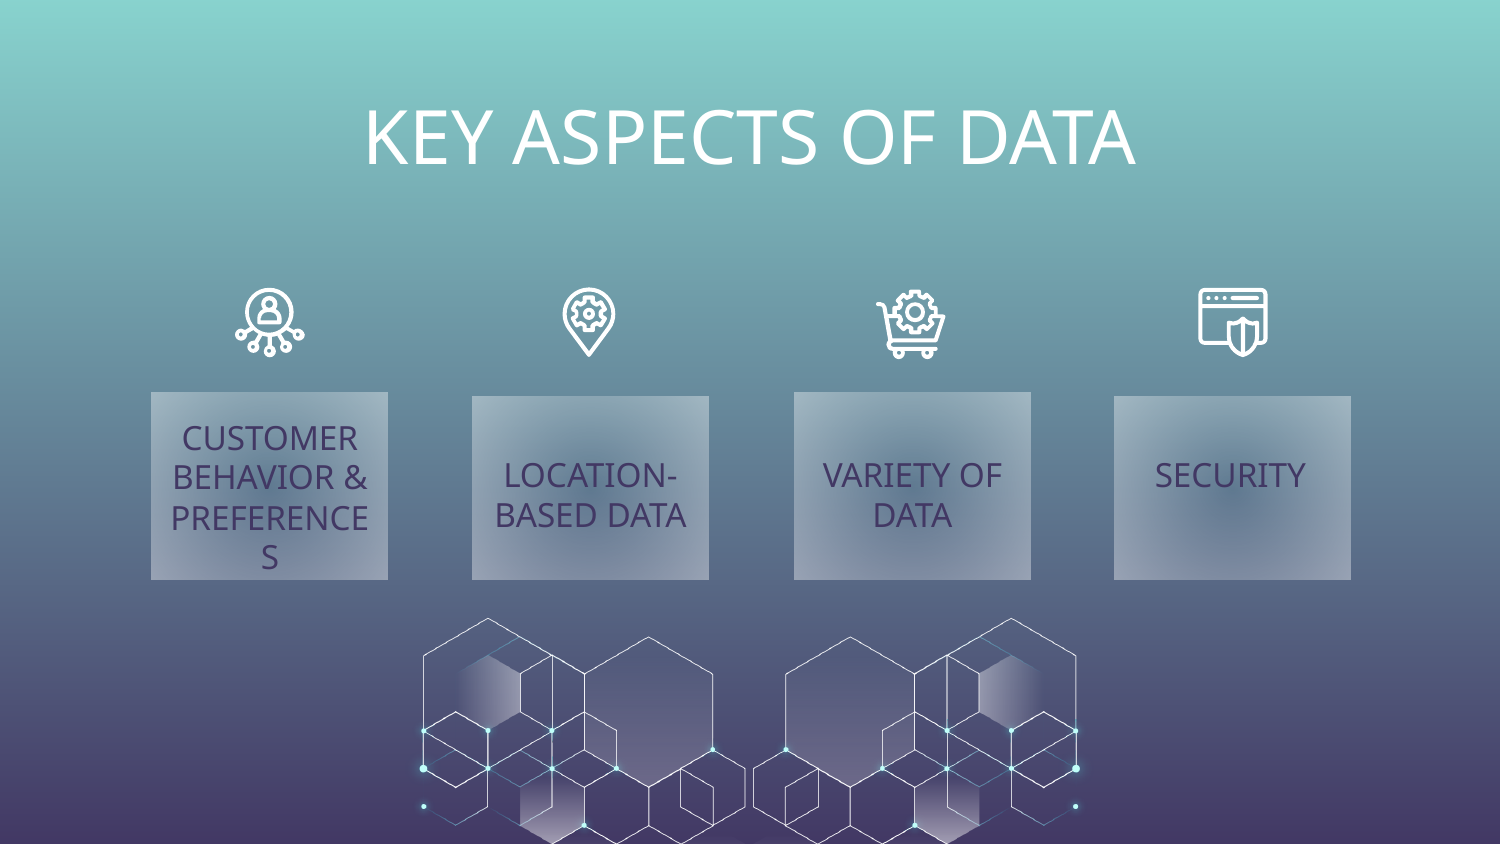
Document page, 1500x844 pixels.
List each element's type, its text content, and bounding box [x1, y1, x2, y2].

picture [400, 617, 1099, 844]
subtitle VARIETY OF DATA [799, 439, 1026, 516]
title KEY ASPECTS OF DATA [88, 74, 1412, 185]
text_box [1198, 287, 1268, 358]
text_box [1114, 396, 1351, 580]
text_box [794, 392, 1031, 580]
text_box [875, 289, 946, 360]
subtitle SECURITY [1121, 439, 1348, 516]
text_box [234, 287, 306, 358]
text_box [472, 396, 709, 580]
subtitle CUSTOMER BEHAVIOR & PREFERENCES [152, 401, 388, 478]
text_box [151, 392, 388, 580]
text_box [562, 287, 616, 358]
subtitle LOCATION-BASED DATA [477, 439, 704, 516]
